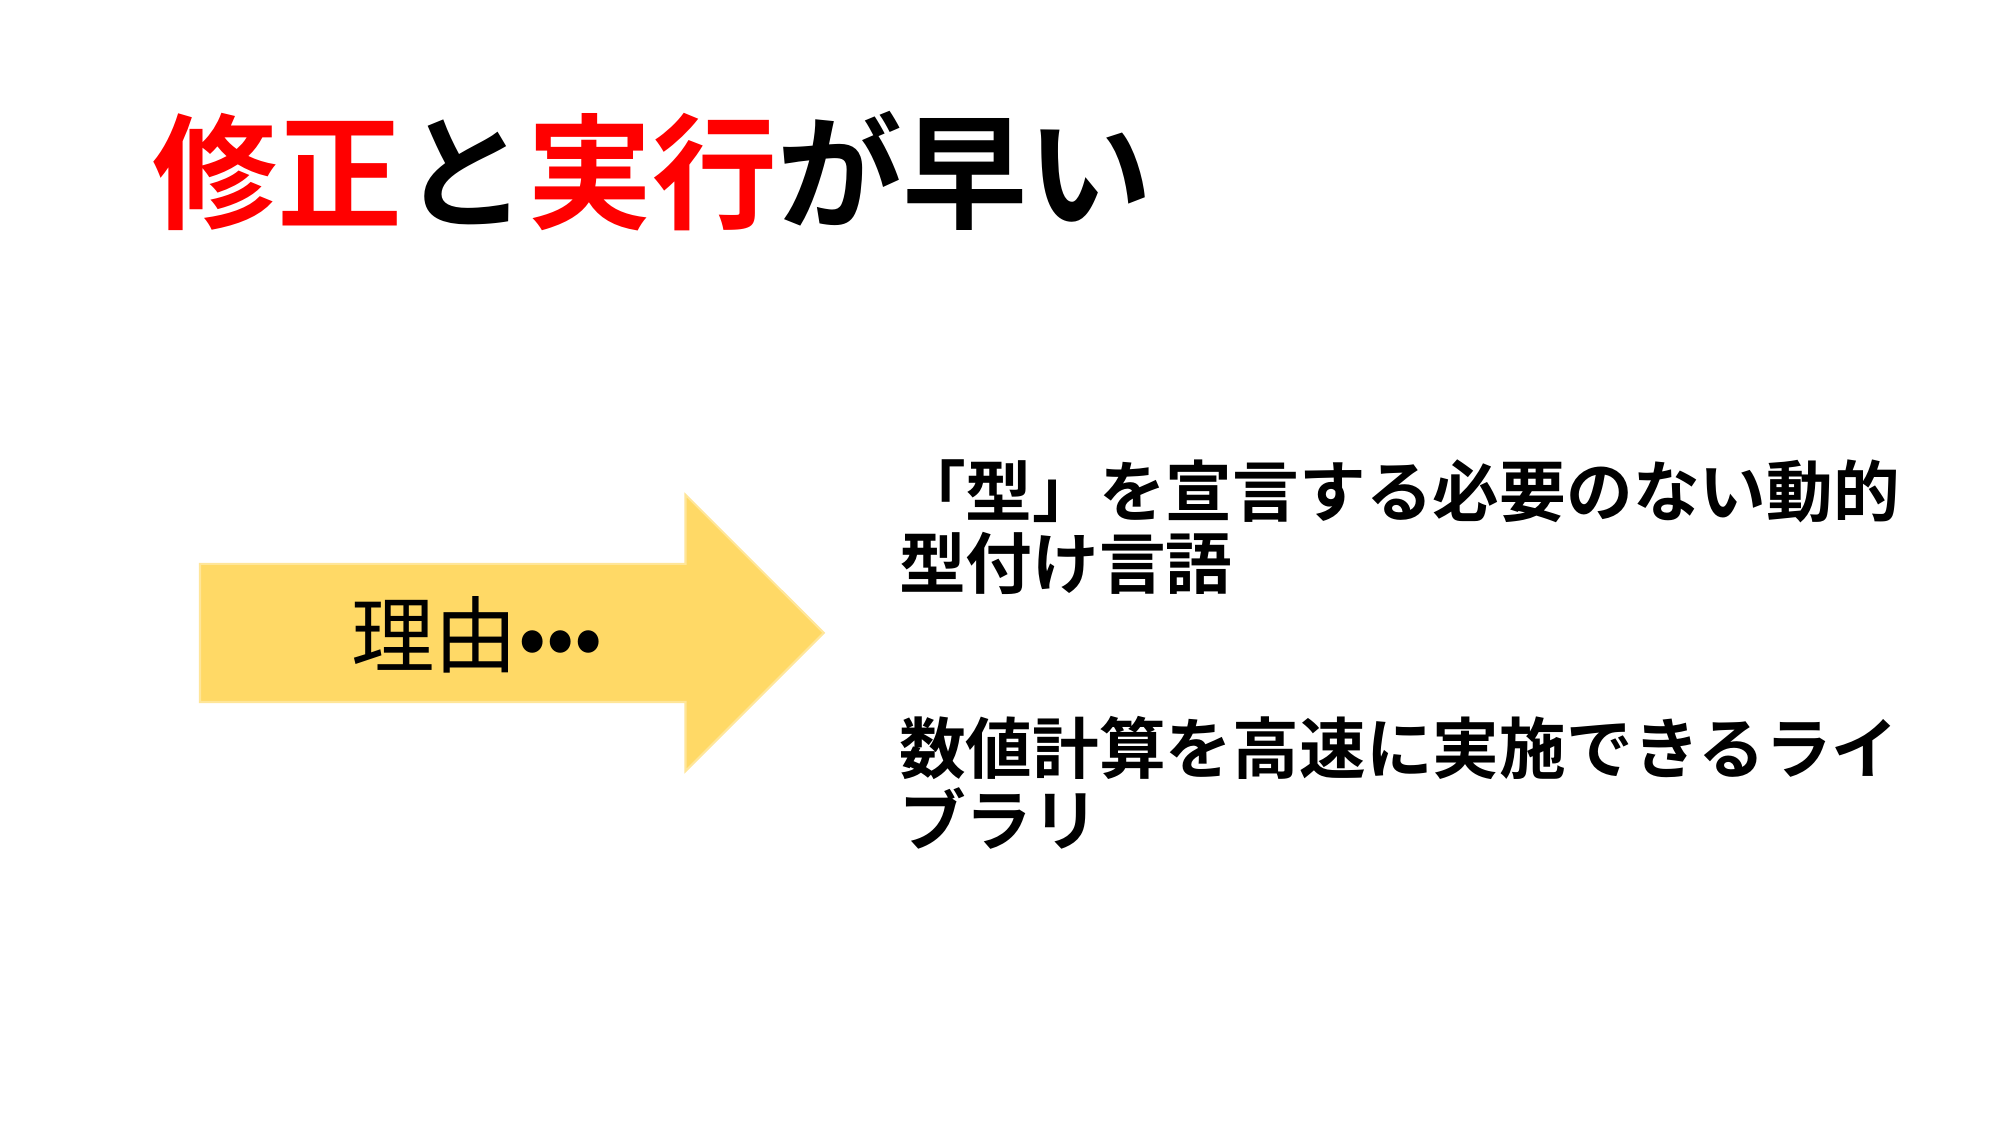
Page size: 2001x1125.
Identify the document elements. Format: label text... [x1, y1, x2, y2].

list 「型」を宣言する必要のない動的型付け言語 数値計算を高速に実施できるライブラリ [884, 360, 1939, 1090]
text_box 理由・・・ [198, 492, 826, 774]
title 修正と実行が早い [137, 59, 1863, 300]
